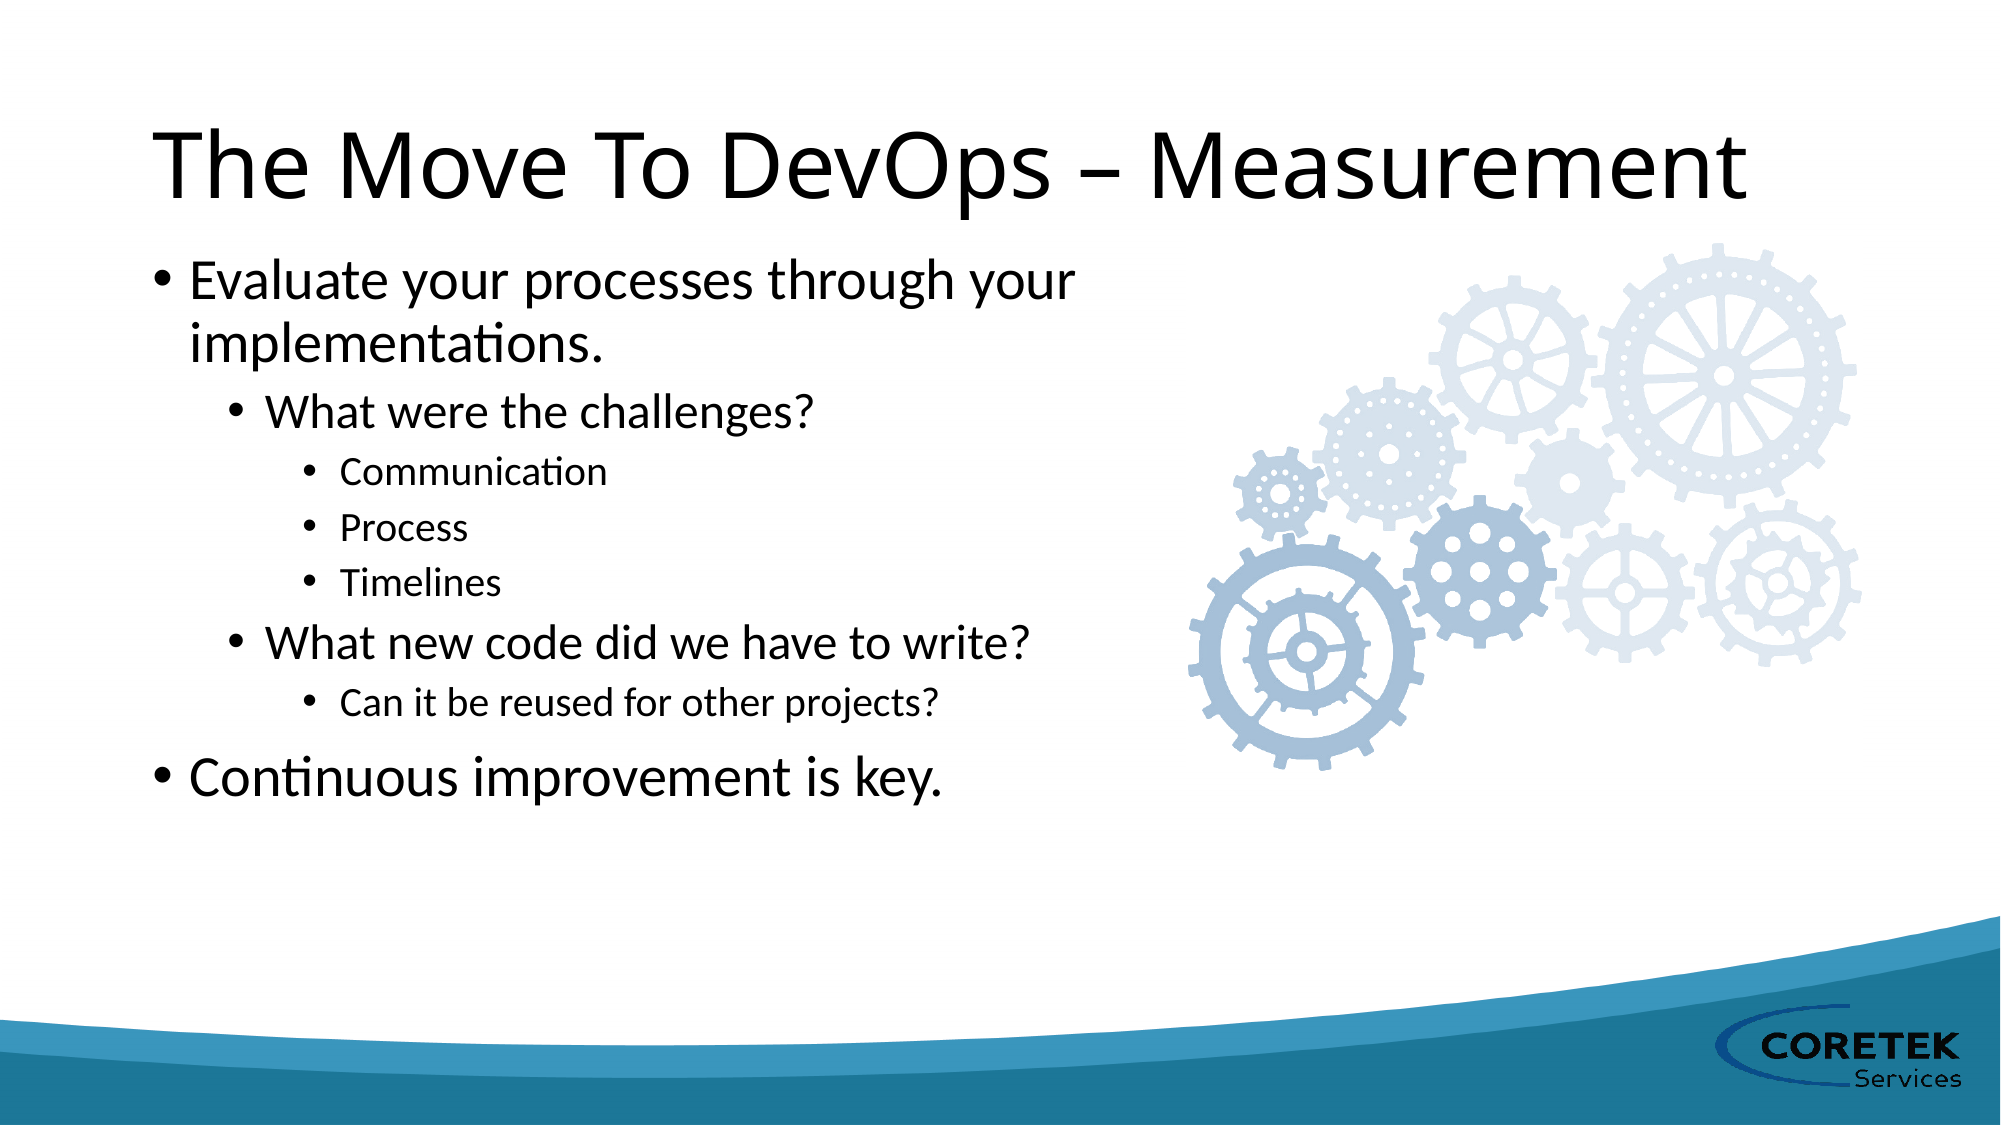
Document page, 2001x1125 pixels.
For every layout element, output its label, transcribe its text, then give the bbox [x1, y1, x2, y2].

title The Move To DevOps – Measurement [137, 59, 1863, 241]
list Evaluate your processes through your implementations. What were the challenges? Communication Process Timelines What new code did we have to write? Can it be reused for other projects? Continuous improvement is key. [137, 241, 1187, 1039]
picture [0, 0, 2001, 1125]
